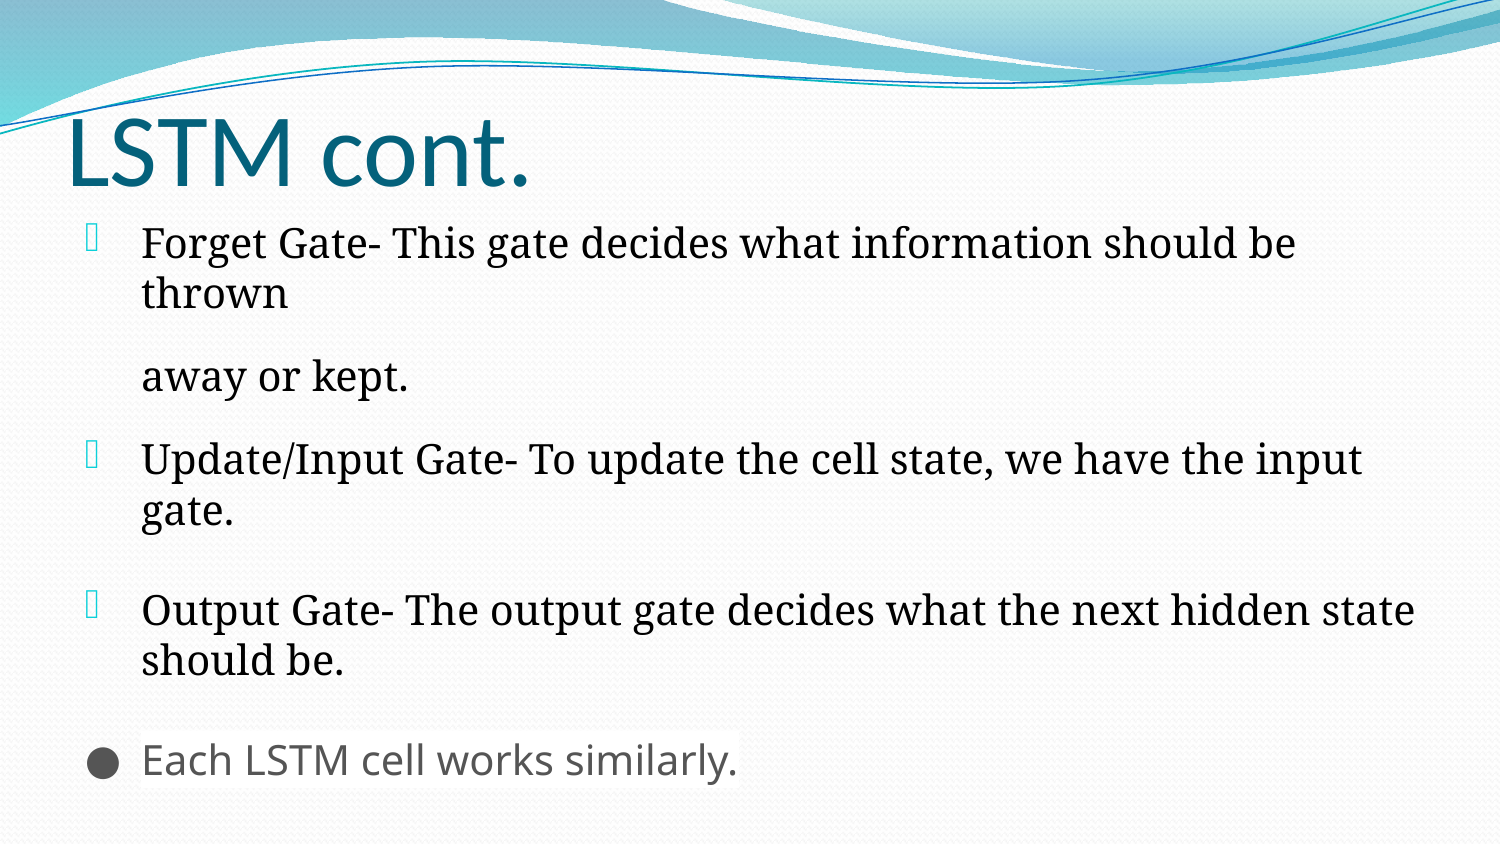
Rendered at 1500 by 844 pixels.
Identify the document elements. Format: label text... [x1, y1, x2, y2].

list Forget Gate- This gate decides what information should be thrown away or kept. Update/Input Gate- To update the cell state, we have the input gate. Output Gate- The output gate decides what the next hidden state should be. Each LSTM cell works similarly. [51, 201, 1449, 750]
title LSTM cont. [51, 67, 1449, 167]
